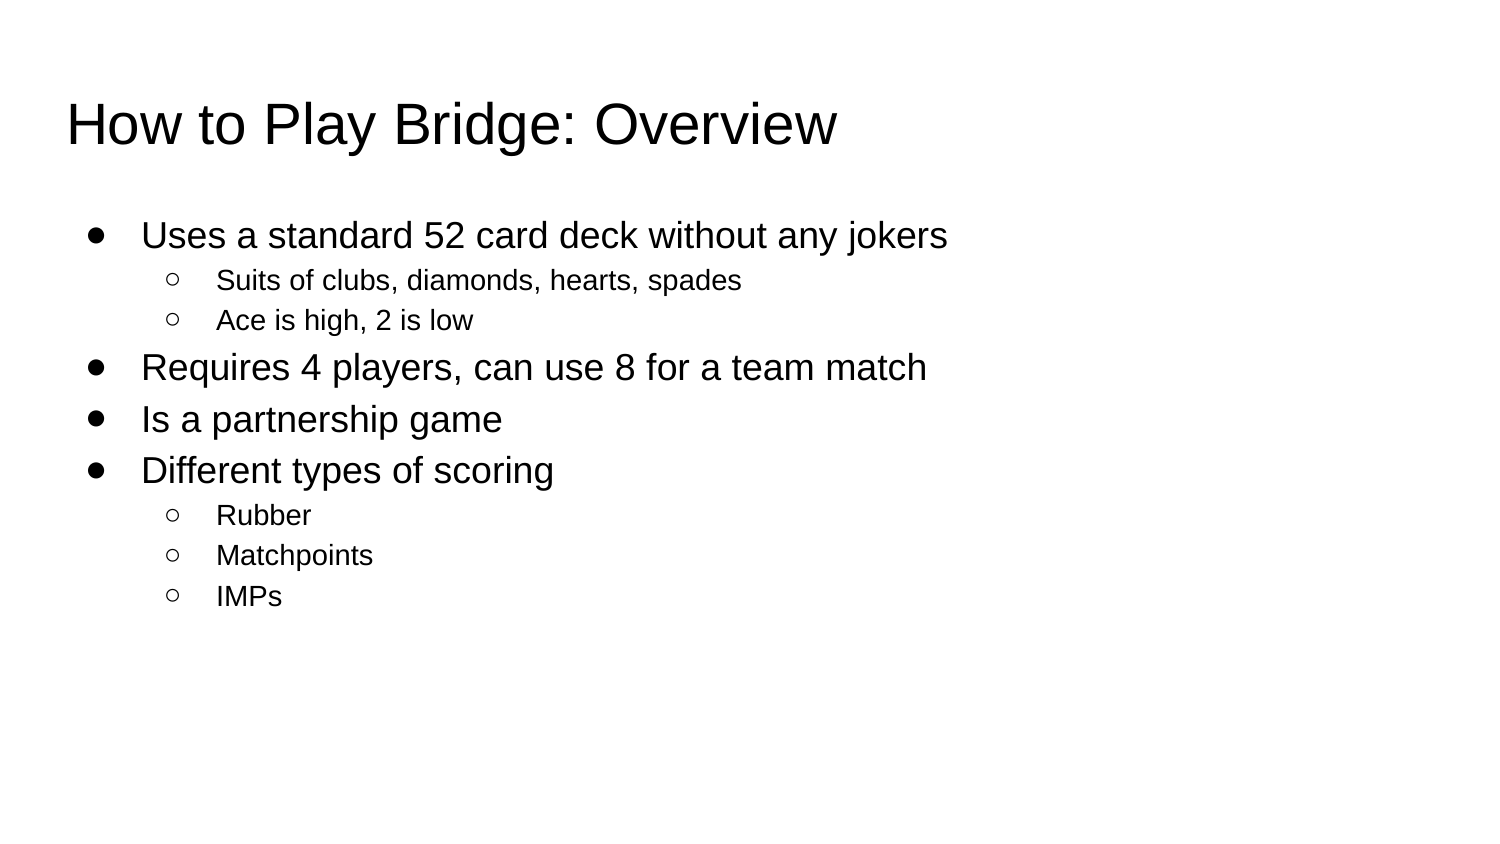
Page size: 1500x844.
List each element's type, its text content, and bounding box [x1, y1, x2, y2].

title How to Play Bridge: Overview [51, 70, 1449, 165]
list Uses a standard 52 card deck without any jokers Suits of clubs, diamonds, hearts, spades Ace is high, 2 is low Requires 4 players, can use 8 for a team match Is a partnership game Different types of scoring Rubber Matchpoints IMPs [51, 189, 1449, 750]
